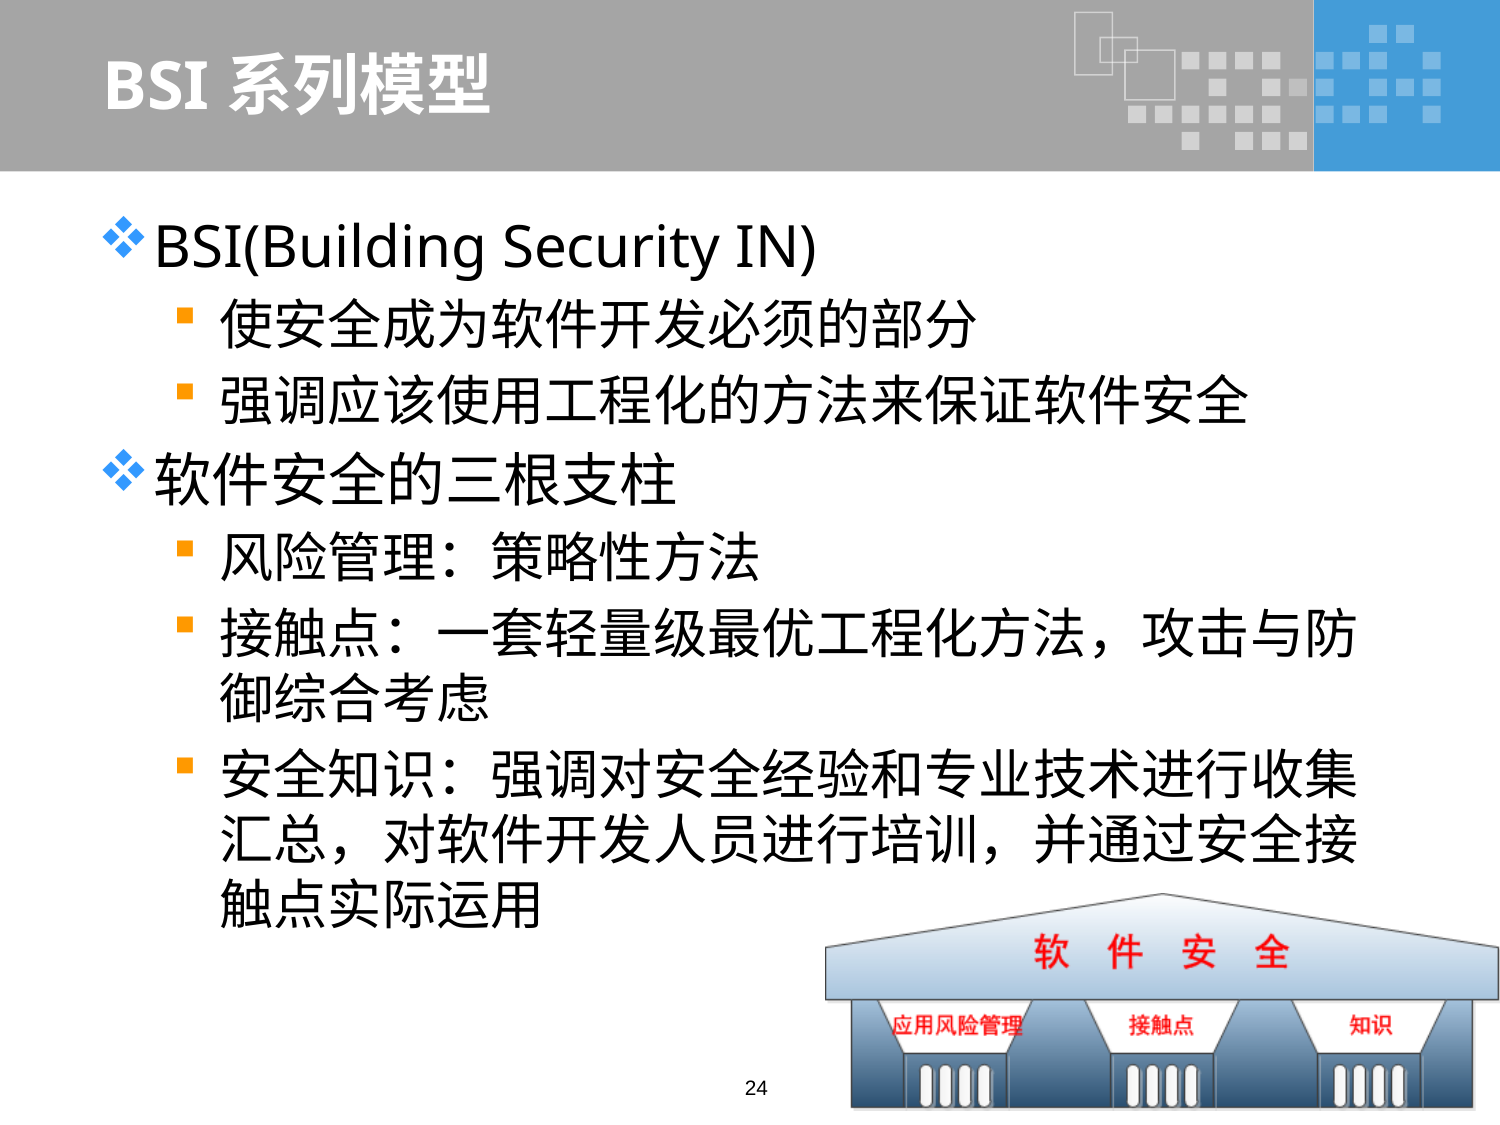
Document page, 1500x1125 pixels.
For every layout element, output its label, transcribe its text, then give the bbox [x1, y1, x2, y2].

title BSI系列模型 [87, 42, 1252, 123]
picture [824, 893, 1500, 1111]
list BSI(Building Security IN) 使安全成为软件开发必须的部分 强调应该使用工程化的方法来保证软件安全 软件安全的三根支柱 风险管理：策略性方法 接触点：一套轻量级最优工程化方法，攻击与防御综合考虑 安全知识：强调对安全经验和专业技术进行收集汇总，对软件开发人员进行培训，并通过安全接触点实际运用 [82, 202, 1419, 1040]
text_box 24 [687, 1067, 819, 1111]
